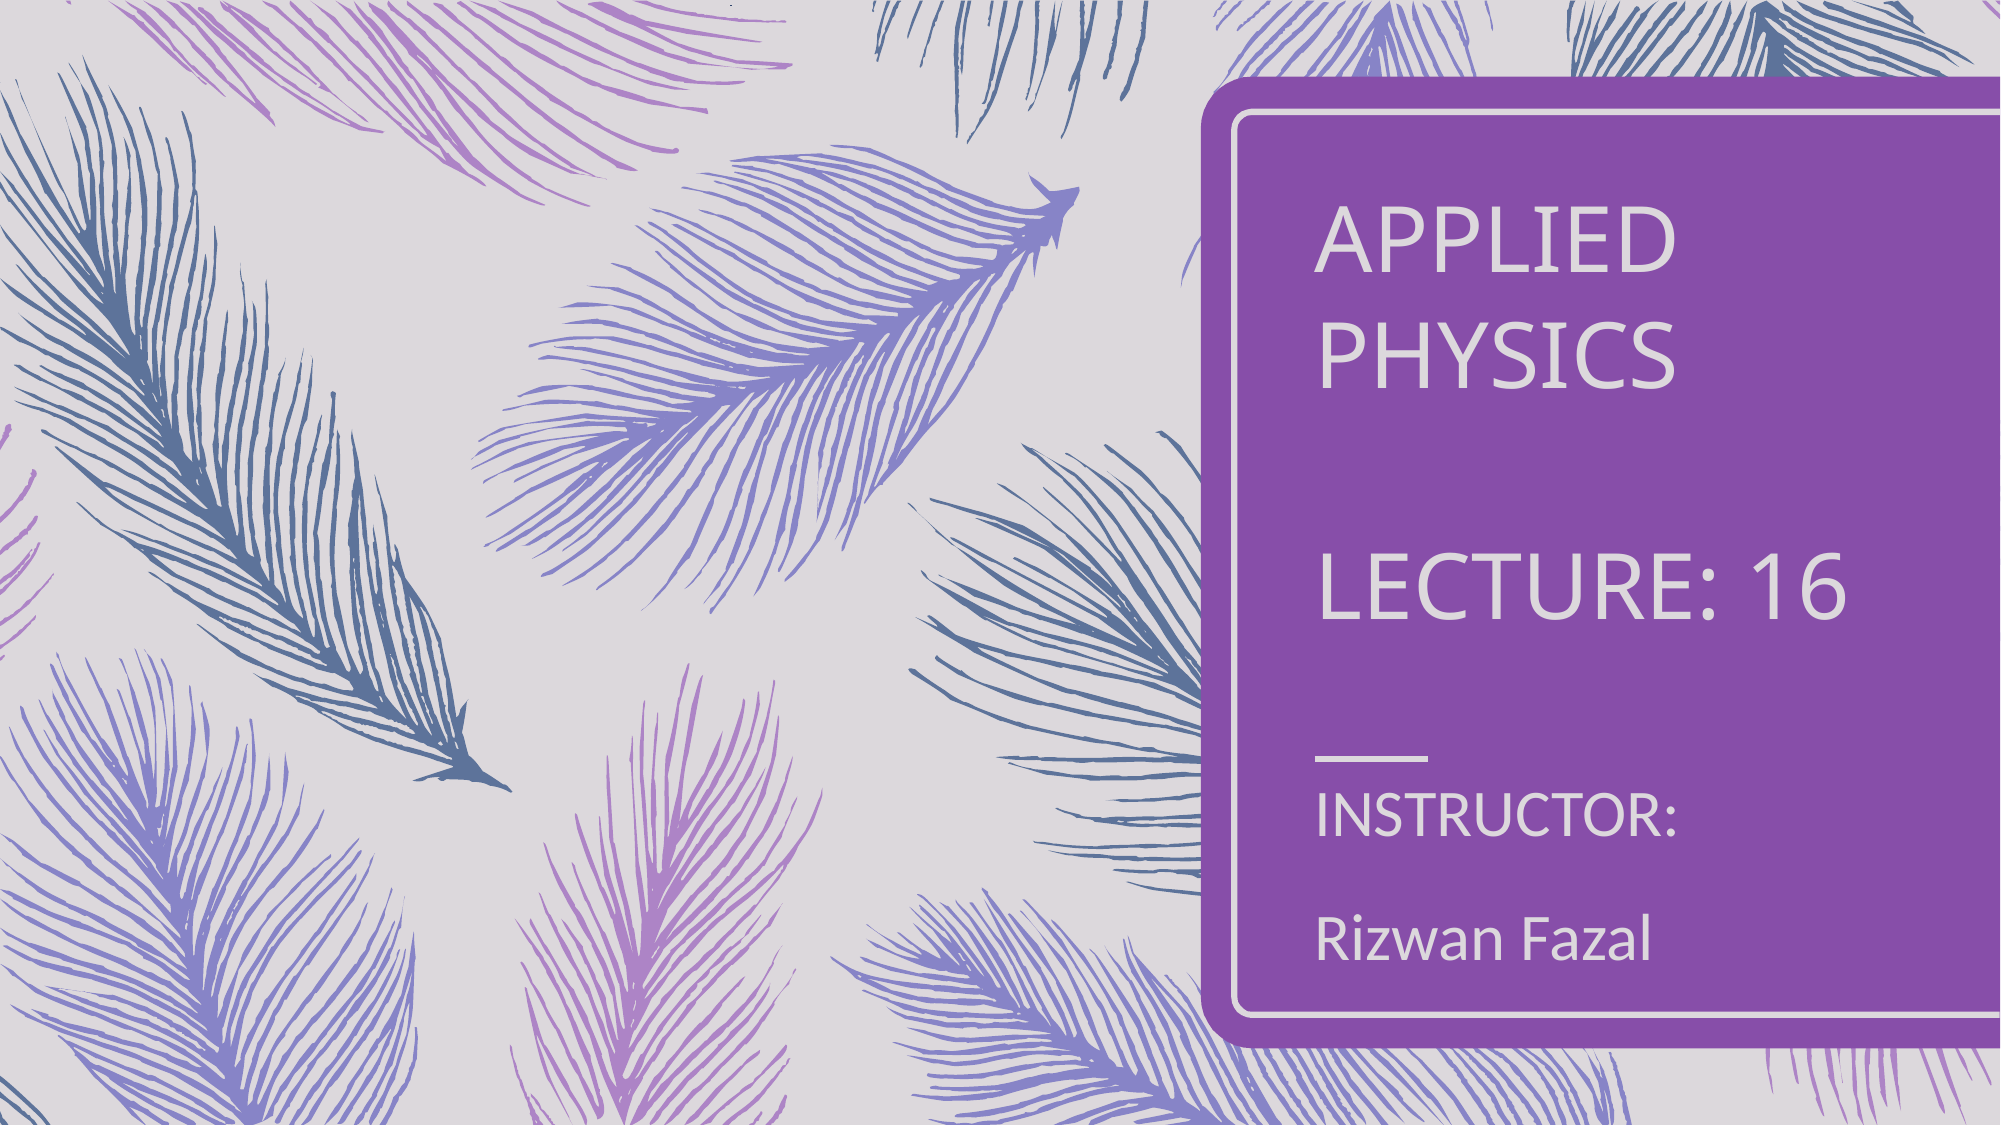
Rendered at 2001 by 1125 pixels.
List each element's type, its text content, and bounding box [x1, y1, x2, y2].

subtitle INSTRUCTOR: Rizwan Fazal [1299, 738, 1922, 982]
title APPLIED PHYSICS LECTURE: 16 [1299, 167, 1922, 718]
